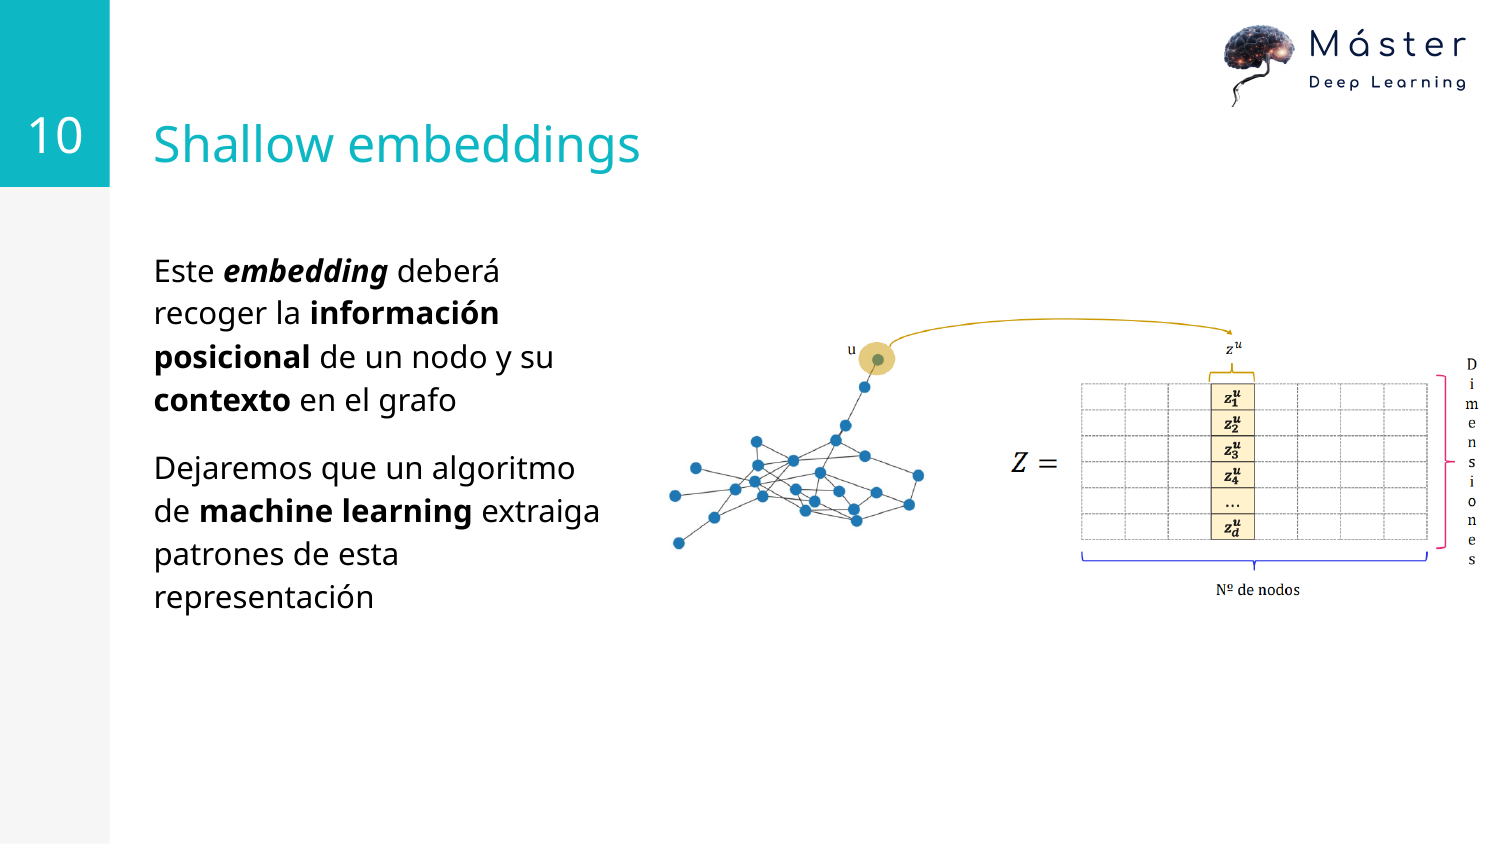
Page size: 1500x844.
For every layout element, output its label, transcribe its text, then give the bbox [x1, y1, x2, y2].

picture [1211, 11, 1483, 111]
picture [643, 301, 1494, 603]
slide_number ‹#› [0, 0, 110, 187]
text_box Este embedding deberá recoger la información posicional de un nodo y su contexto en el grafo Dejaremos que un algoritmo de machine learning extraiga patrones de esta representación [138, 230, 620, 630]
title Shallow embeddings [138, 0, 722, 188]
